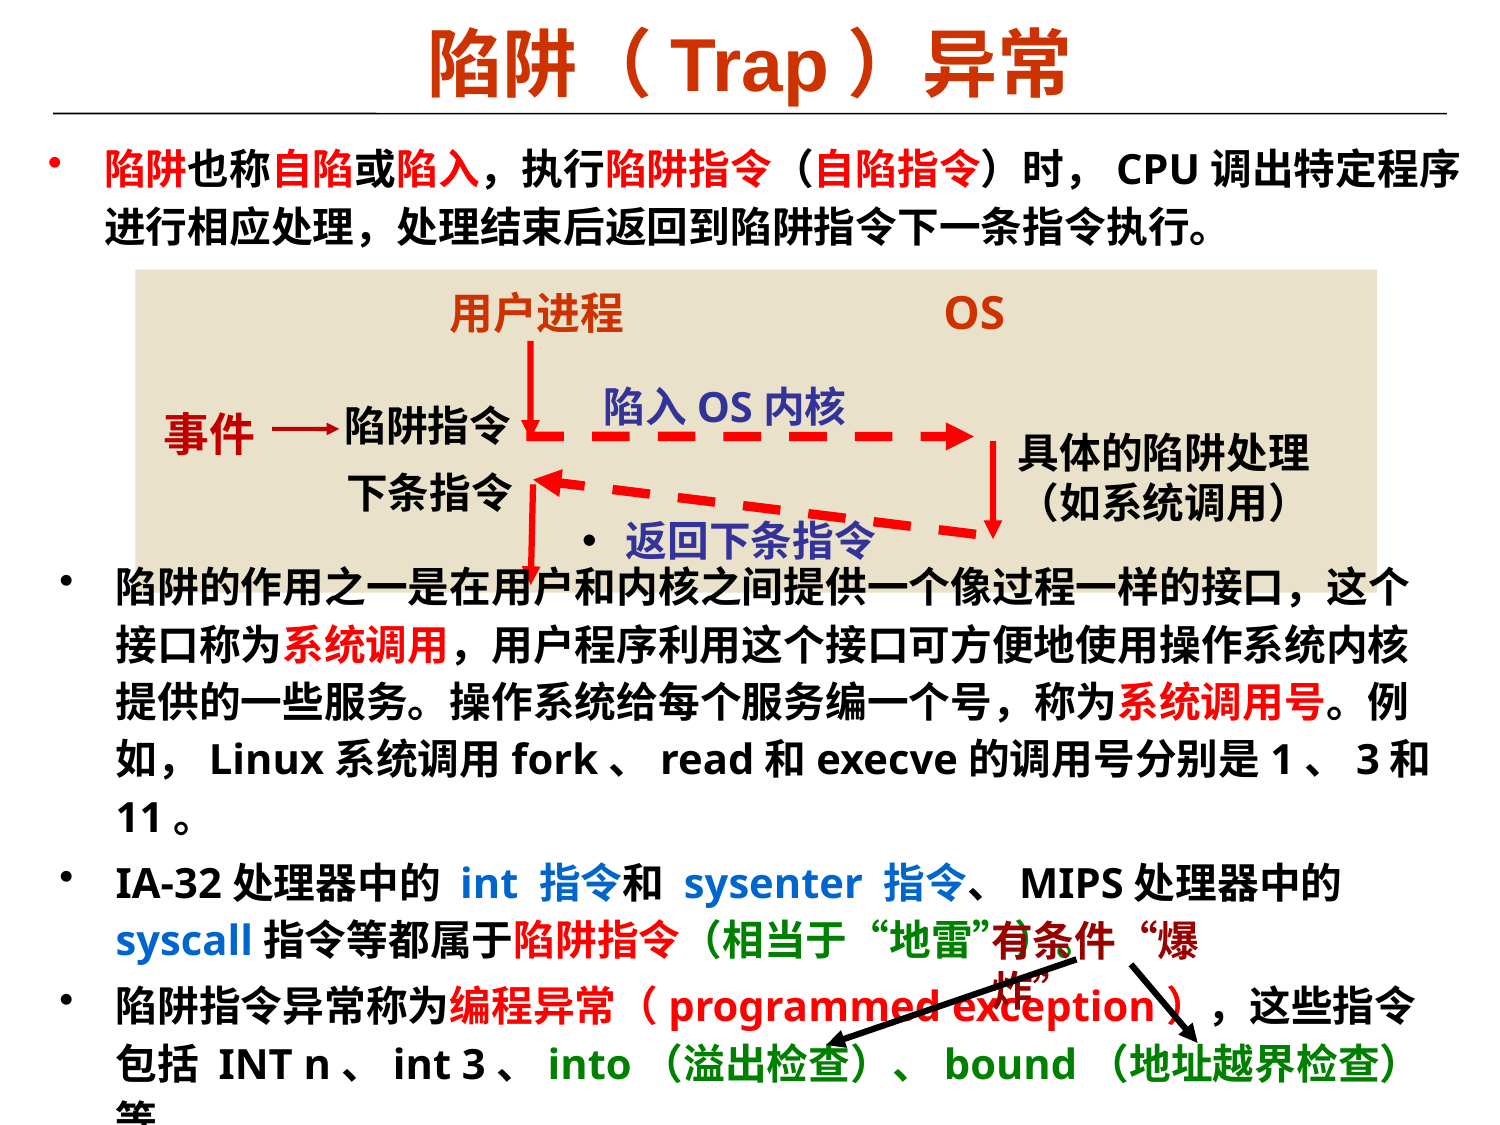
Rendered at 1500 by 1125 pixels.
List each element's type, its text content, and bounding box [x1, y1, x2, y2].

text_box [1130, 964, 1198, 1043]
list 陷阱也称自陷或陷入，执行陷阱指令（自陷指令）时，CPU调出特定程序进行相应处理，处理结束后返回到陷阱指令下一条指令执行。 [32, 127, 1484, 256]
text_box 下条指令 [331, 459, 528, 525]
text_box 陷入OS内核 [588, 373, 954, 439]
title 陷阱（Trap）异常 [74, 15, 1426, 109]
text_box 有条件“爆炸” [976, 906, 1257, 1022]
text_box [960, 430, 974, 443]
text_box [135, 269, 1378, 545]
text_box 陷阱指令 [329, 392, 557, 458]
text_box 陷阱的作用之一是在用户和内核之间提供一个像过程一样的接口，这个接口称为系统调用，用户程序利用这个接口可方便地使用操作系统内核提供的一些服务。操作系统给每个服务编一个号，称为系统调用号。例如，Linux系统调用fork、read和execve的调用号分别是1、3和11。 IA-32处理器中的 int 指令和 sysenter 指令、MIPS处理器中的 syscall指令等都属于陷阱指令（相当于“地雷”）。 陷阱指令异常称为编程异常（programmed exception），这些指令包括 INT n、int 3、into（溢出检查）、bound（地址越界检查）等 [44, 545, 1454, 1125]
text_box 返回下条指令 [567, 507, 891, 545]
text_box [533, 475, 547, 488]
text_box [986, 441, 1000, 540]
text_box [272, 422, 340, 436]
text_box 事件 [149, 398, 282, 468]
text_box 具体的陷阱处理（如系统调用） [1002, 419, 1339, 534]
text_box [826, 959, 1077, 1047]
text_box 用户进程 [434, 278, 640, 346]
text_box OS [928, 276, 1021, 347]
